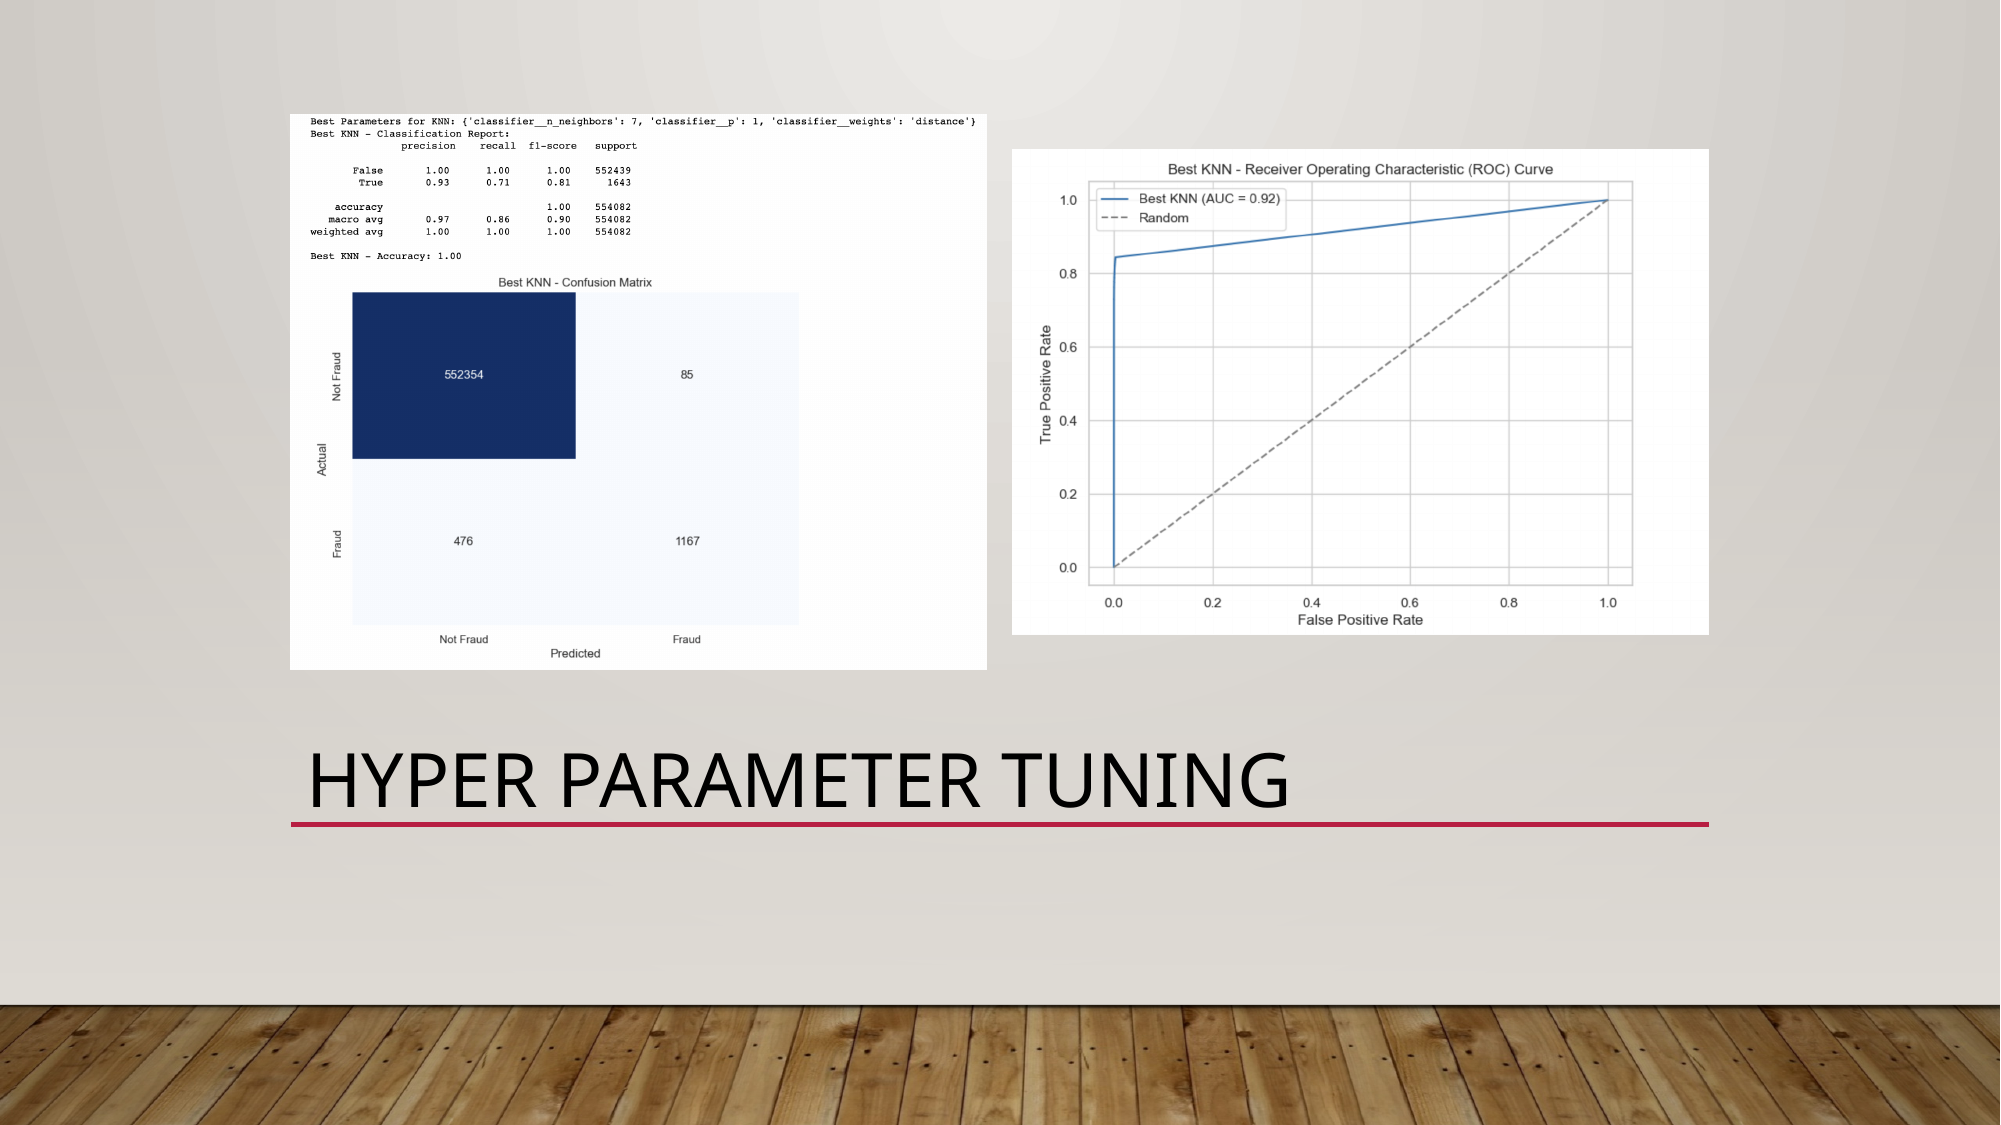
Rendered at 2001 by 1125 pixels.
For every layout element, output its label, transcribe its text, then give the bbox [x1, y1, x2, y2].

title Hyper parameter tuning [291, 731, 1709, 822]
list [290, 114, 987, 670]
text_box [0, 330, 2000, 1004]
picture [1012, 149, 1709, 636]
picture [0, 1006, 2000, 1125]
text_box [0, 0, 2000, 330]
